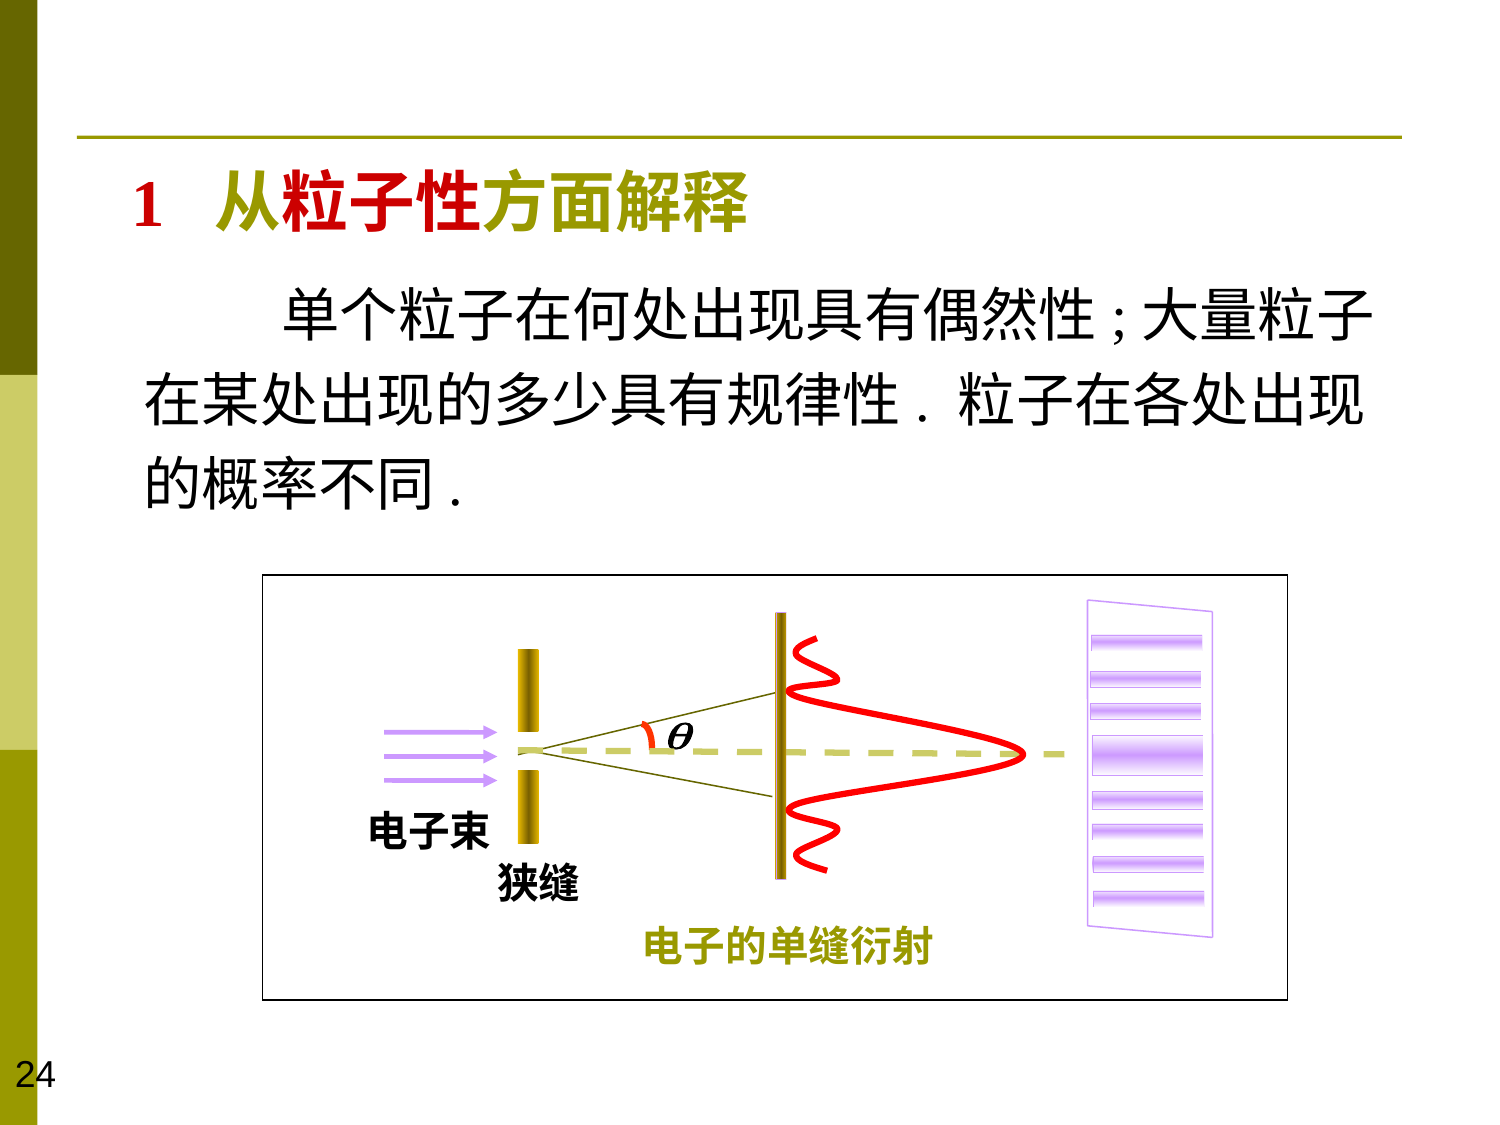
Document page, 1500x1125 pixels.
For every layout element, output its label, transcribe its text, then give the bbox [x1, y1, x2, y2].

slide_number 24 [0, 1042, 350, 1103]
text_box 单个粒子在何处出现具有偶然性;大量粒子在某处出现的多少具有规律性. 粒子在各处出现的概率不同. [128, 246, 1429, 525]
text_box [262, 574, 1288, 1001]
text_box 1 从粒子性方面解释 [117, 152, 895, 247]
